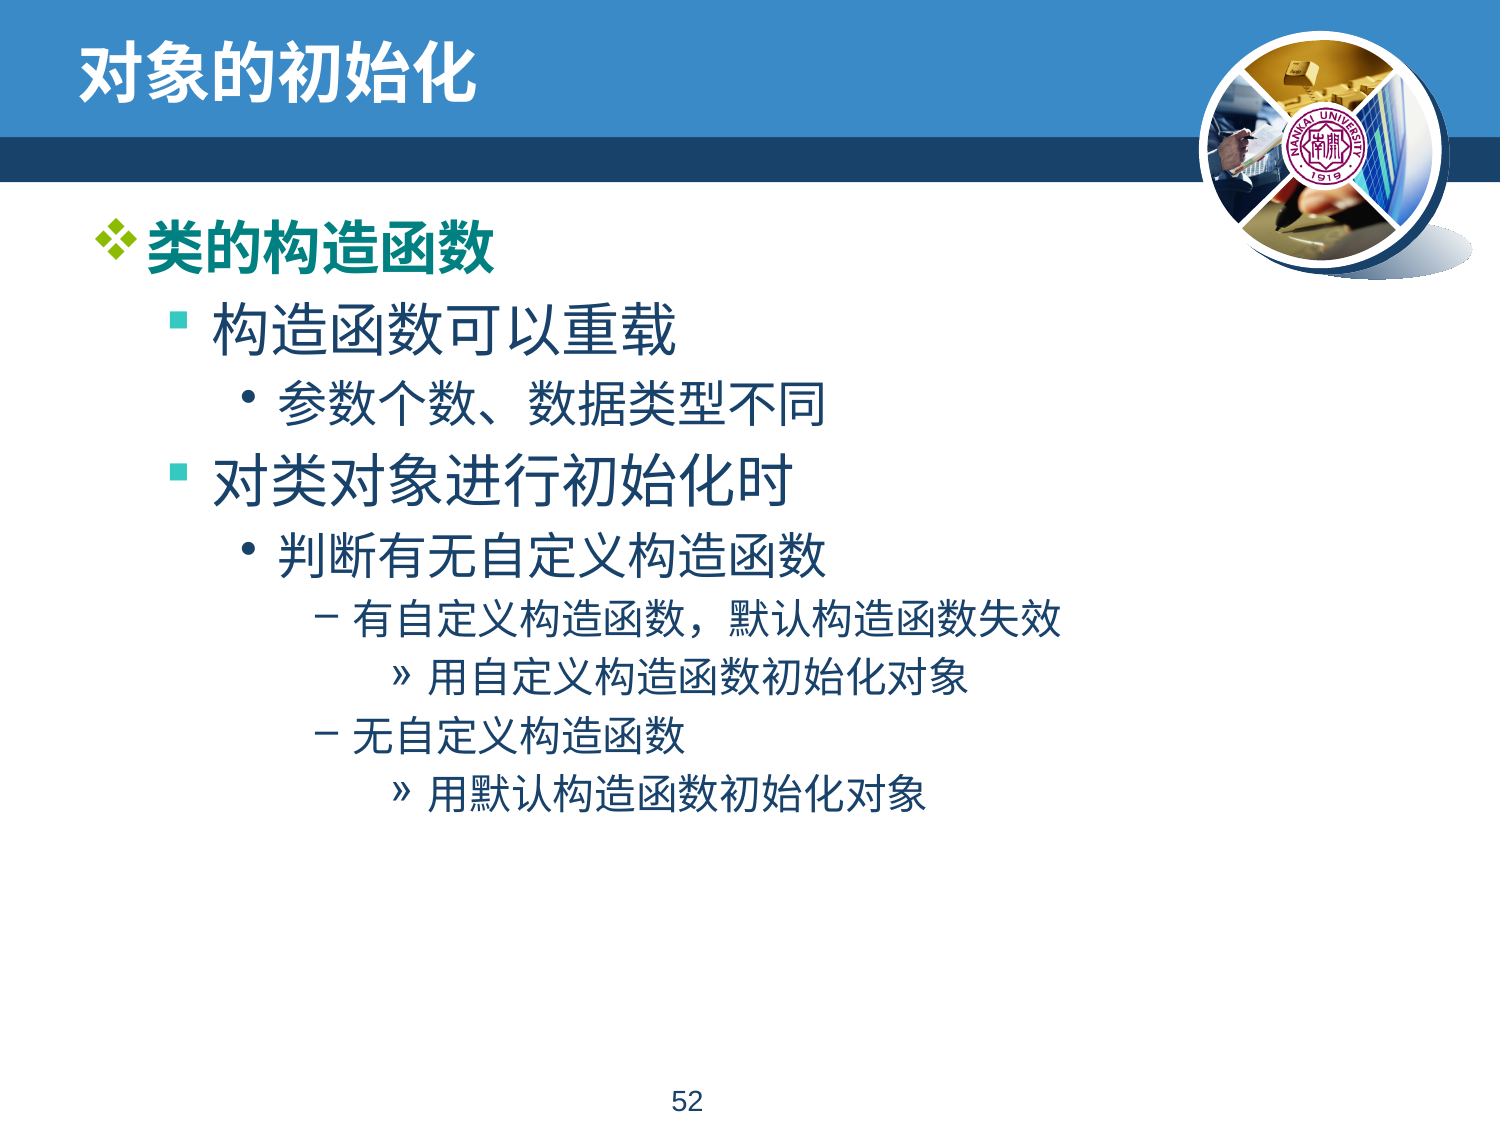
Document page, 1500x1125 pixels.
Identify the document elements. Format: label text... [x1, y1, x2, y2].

list 类的构造函数 构造函数可以重载 参数个数、数据类型不同 对类对象进行初始化时 判断有无自定义构造函数 有自定义构造函数，默认构造函数失效 用自定义构造函数初始化对象 无自定义构造函数 用默认构造函数初始化对象 [75, 203, 1425, 1065]
title 对象的初始化 [62, 24, 1275, 118]
picture [1207, 40, 1433, 203]
slide_number 51 [512, 1074, 863, 1114]
